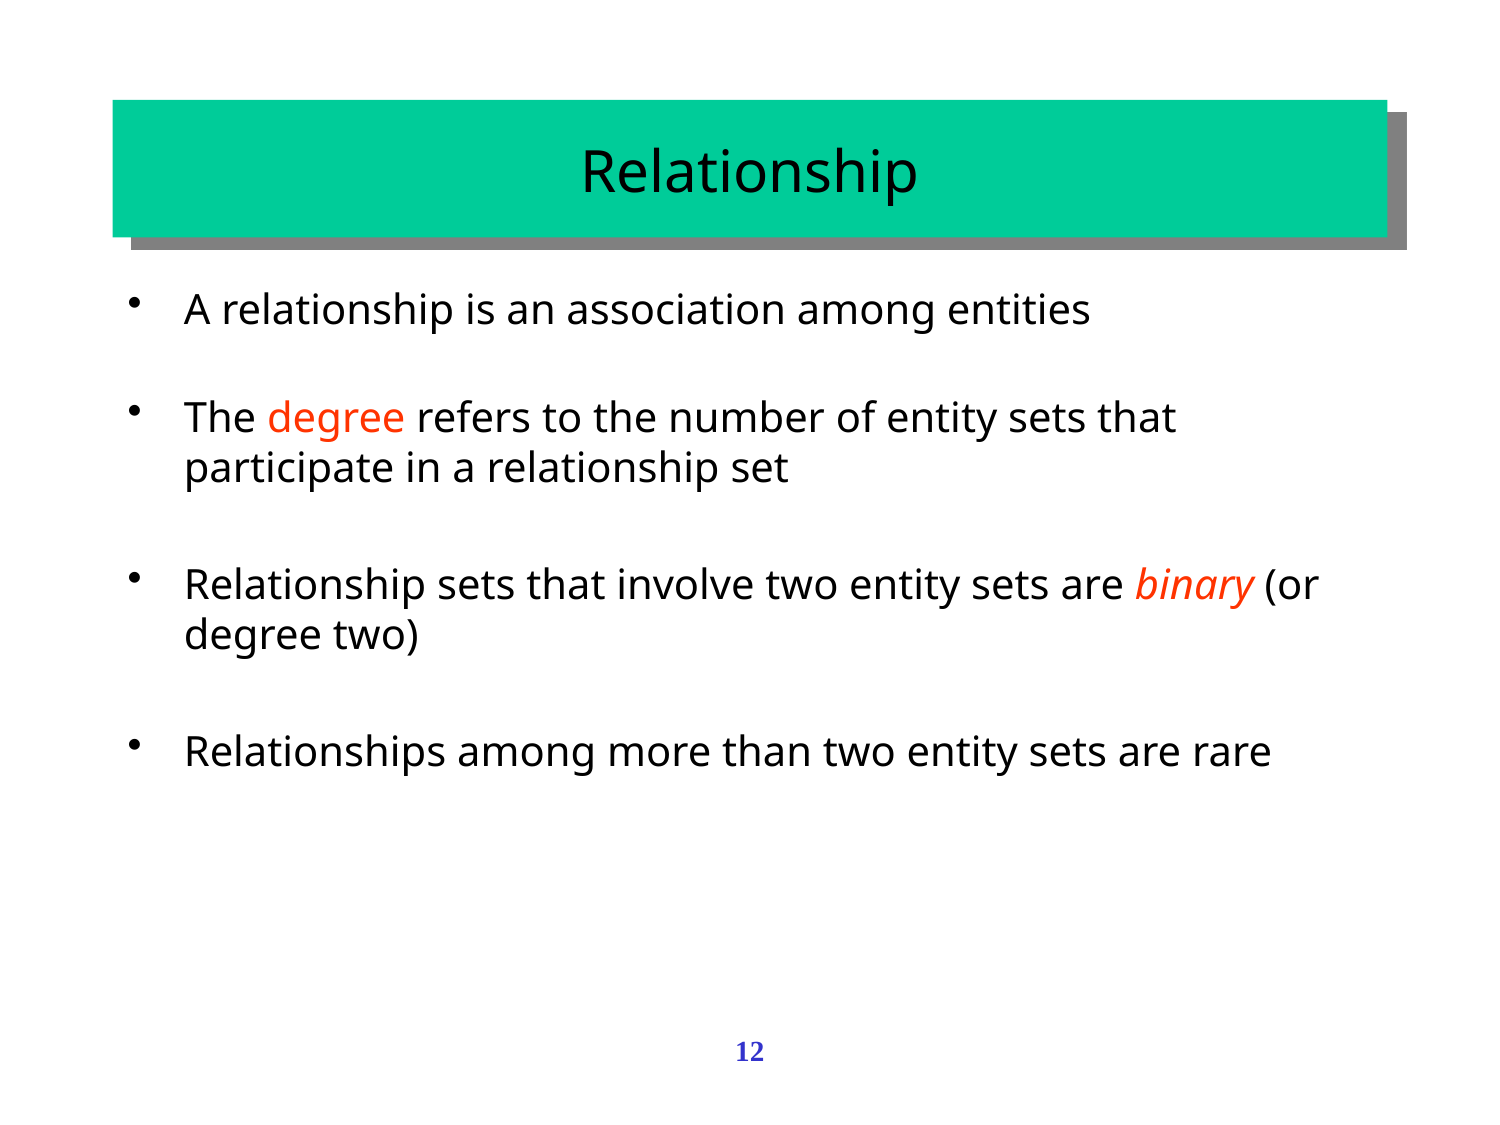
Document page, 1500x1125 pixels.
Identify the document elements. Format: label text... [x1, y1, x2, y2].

list A relationship is an association among entities The degree refers to the number of entity sets that participate in a relationship set Relationship sets that involve two entity sets are binary (or degree two) Relationships among more than two entity sets are rare [112, 275, 1388, 950]
title Relationship [112, 99, 1388, 238]
footer 12 [74, 1024, 1426, 1101]
